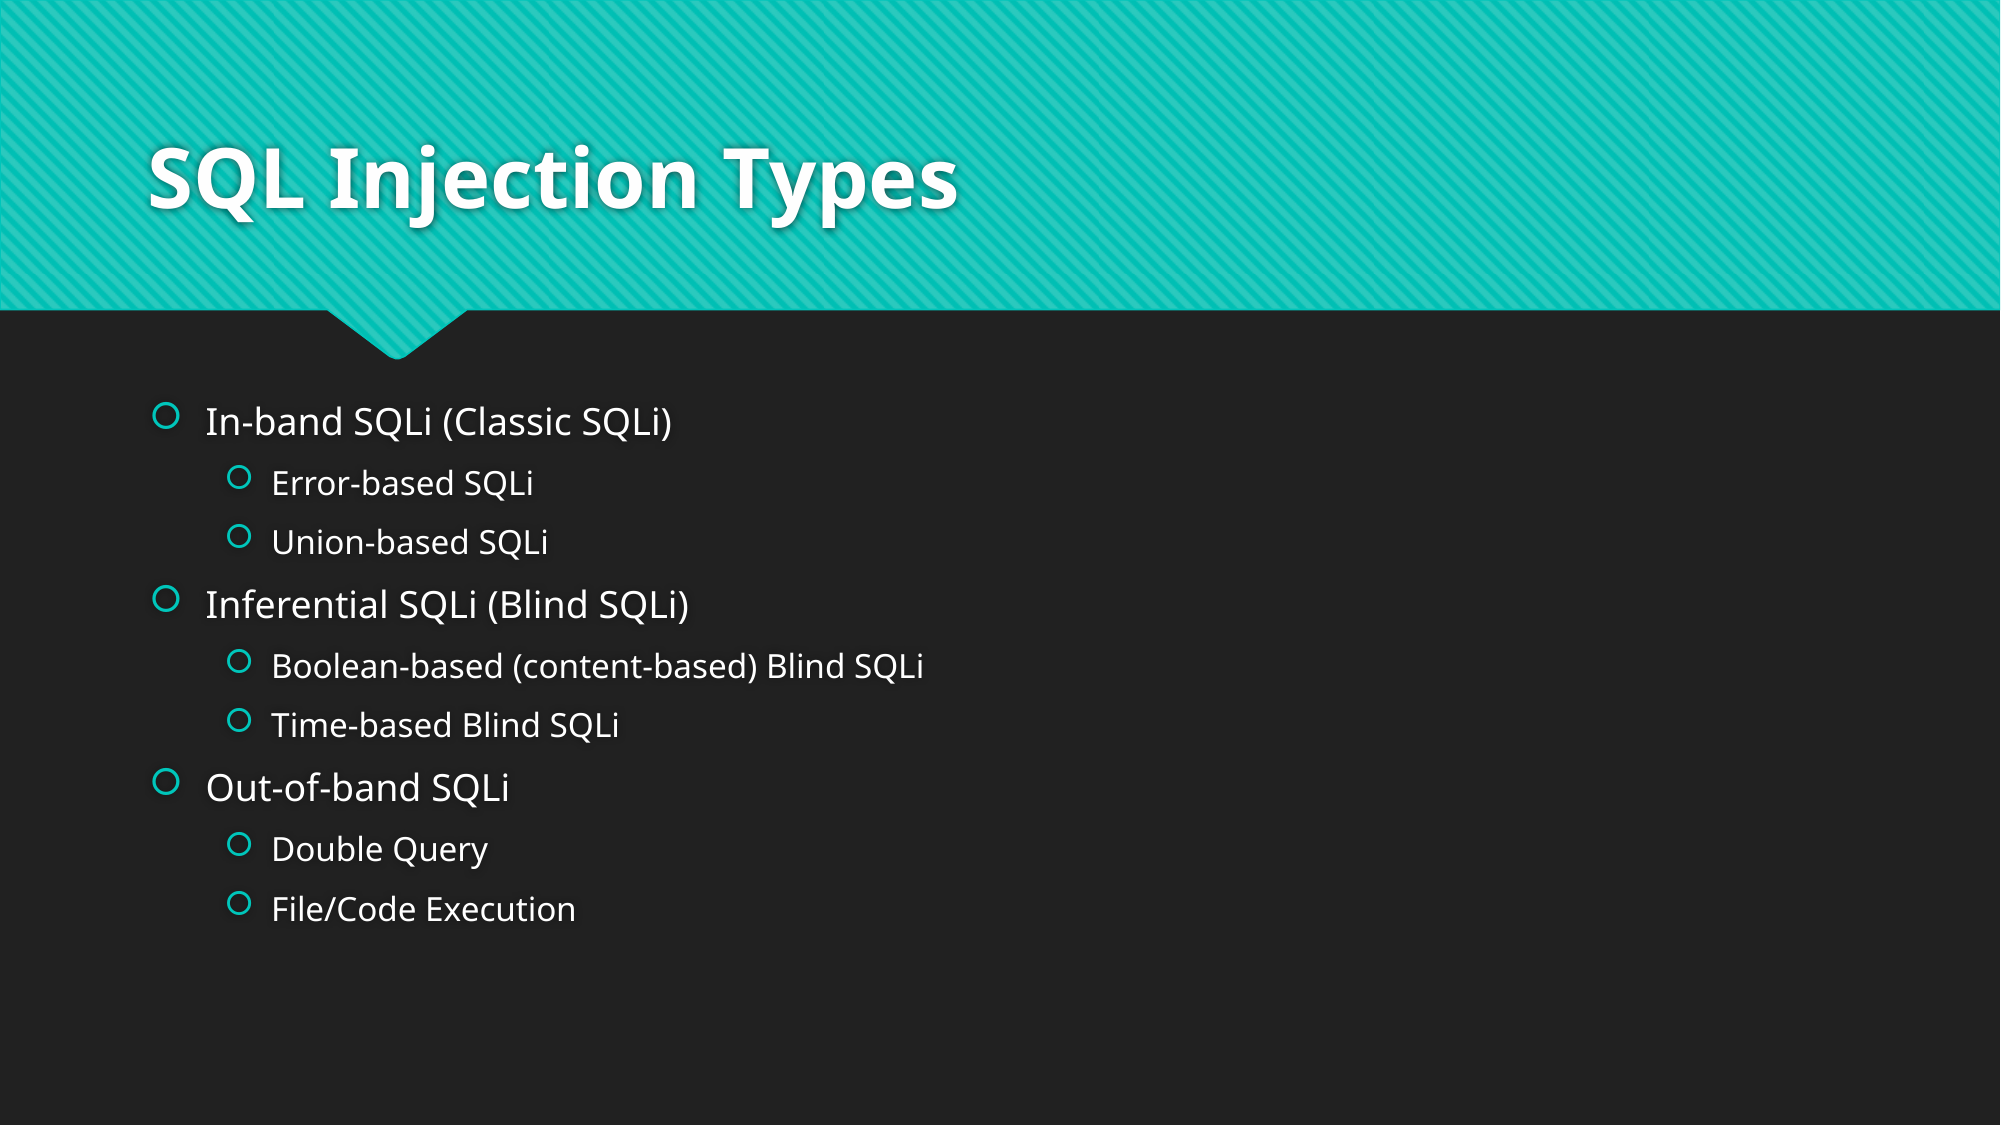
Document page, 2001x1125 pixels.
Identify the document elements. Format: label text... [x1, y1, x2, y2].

title SQL Injection Types [132, 73, 1868, 233]
list In-band SQLi (Classic SQLi) Error-based SQLi Union-based SQLi Inferential SQLi (Blind SQLi) Boolean-based (content-based) Blind SQLi Time-based Blind SQLi Out-of-band SQLi Double Query File/Code Execution [134, 364, 1866, 962]
